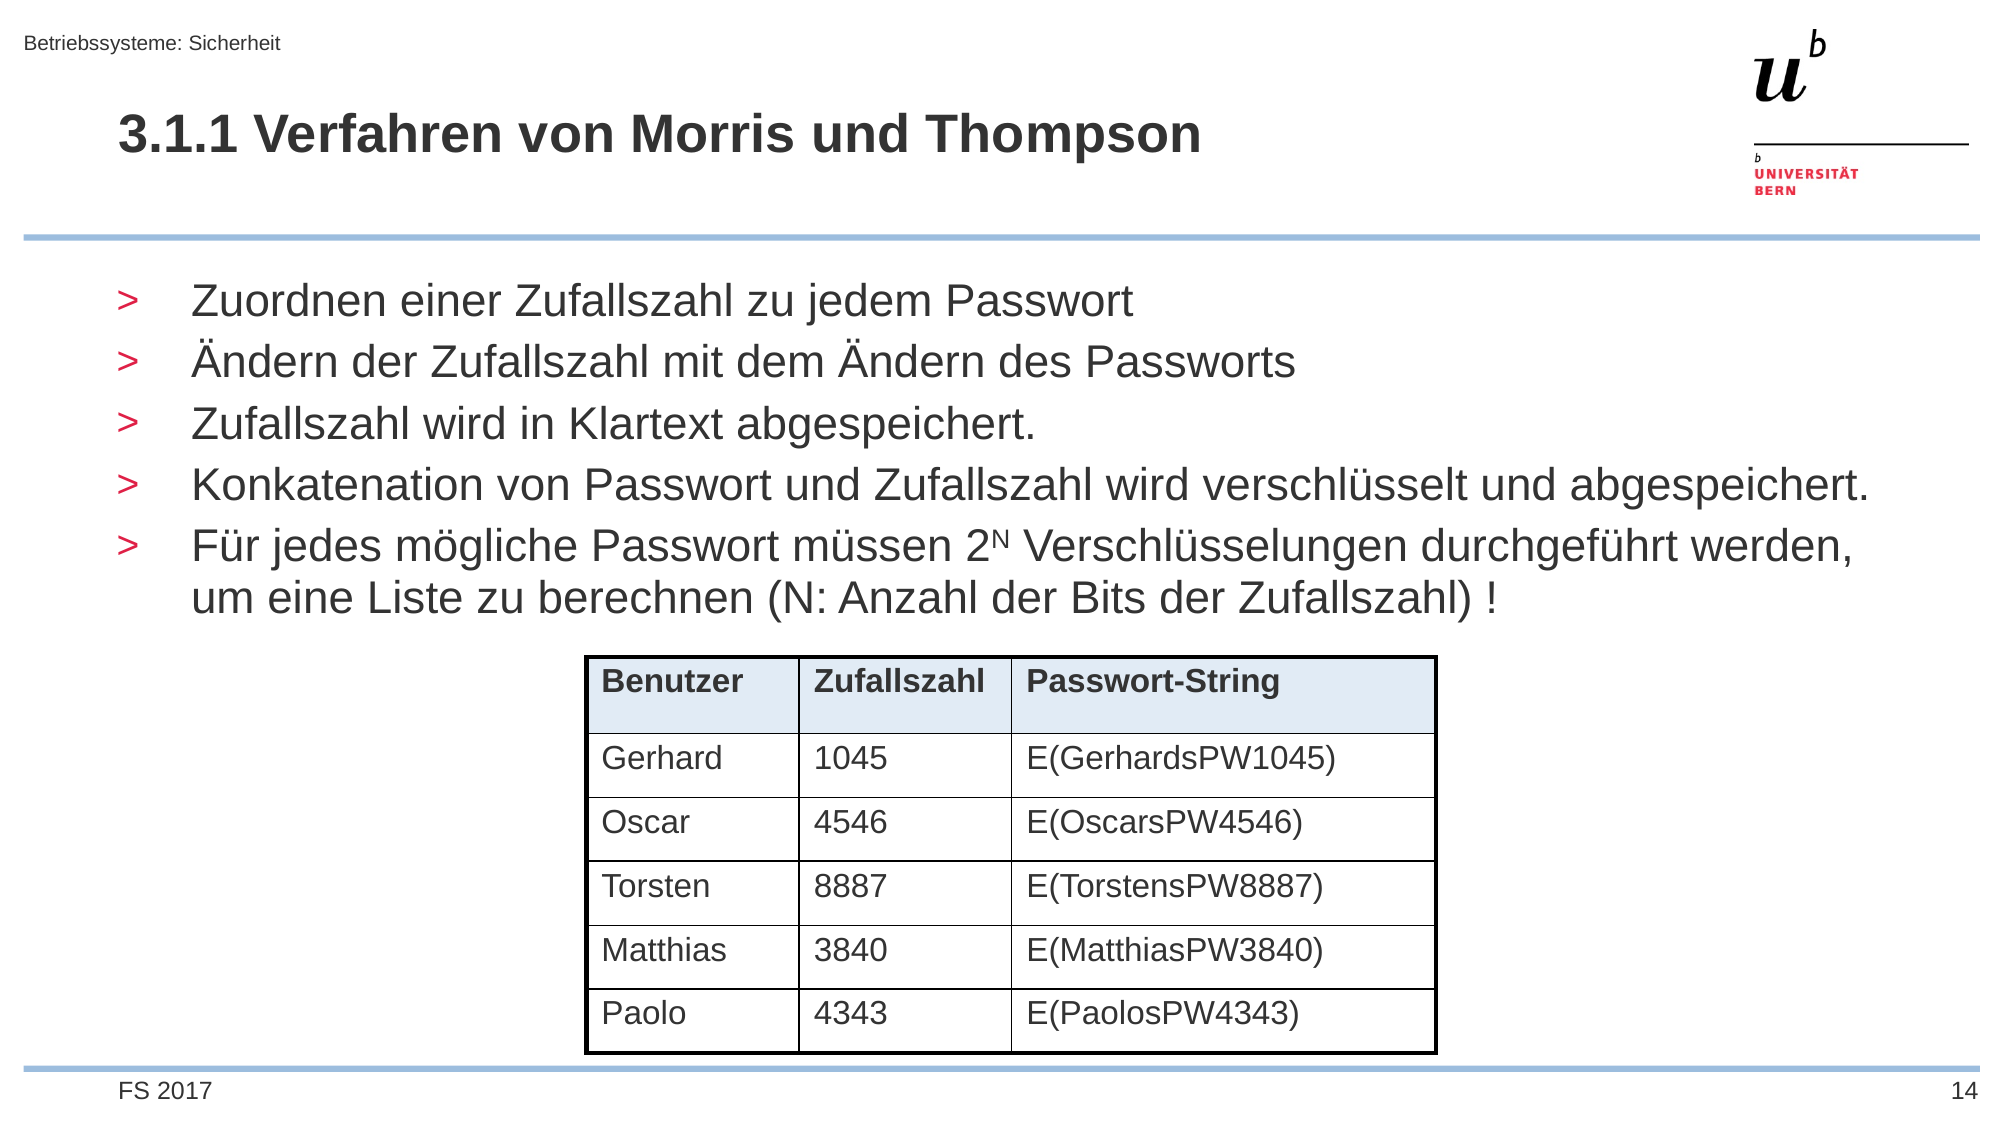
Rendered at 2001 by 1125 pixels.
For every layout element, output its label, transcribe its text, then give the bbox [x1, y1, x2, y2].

table_cell Oscar [589, 798, 798, 860]
list Zuordnen einer Zufallszahl zu jedem Passwort Ändern der Zufallszahl mit dem Ändern des Passworts Zufallszahl wird in Klartext abgespeichert. Konkatenation von Passwort und Zufallszahl wird verschlüsselt und abgespeichert. Für jedes mögliche Passwort müssen 2N Verschlüsselungen durchgeführt werden, um eine Liste zu berechnen (N: Anzahl der Bits der Zufallszahl) ! [116, 274, 1922, 658]
slide_number FS 2017 [117, 1073, 952, 1104]
table_cell E(PaolosPW4343) [1012, 990, 1434, 1051]
table_cell Matthias [589, 926, 798, 988]
table_cell E(TorstensPW8887) [1012, 862, 1434, 925]
table_header Zufallszahl [800, 659, 1011, 733]
table_cell 8887 [800, 862, 1011, 925]
table_cell 1045 [800, 734, 1011, 797]
table_cell E(GerhardsPW1045) [1012, 734, 1434, 797]
table_cell 4546 [800, 798, 1011, 860]
picture [1754, 29, 1969, 195]
table_header Benutzer [589, 659, 798, 733]
table_cell 4343 [800, 990, 1011, 1051]
table_cell Gerhard [589, 734, 798, 797]
table_cell Torsten [589, 862, 798, 925]
table_header Passwort-String [1012, 659, 1434, 733]
table_cell E(MatthiasPW3840) [1012, 926, 1434, 988]
table_cell 3840 [800, 926, 1011, 988]
slide_number 14 [1899, 1073, 1980, 1104]
table_cell Paolo [589, 990, 798, 1051]
title 3.1.1 Verfahren von Morris und Thompson [117, 105, 1567, 241]
table_cell E(OscarsPW4546) [1012, 798, 1434, 860]
footer Betriebssysteme: Sicherheit [23, 29, 1205, 72]
